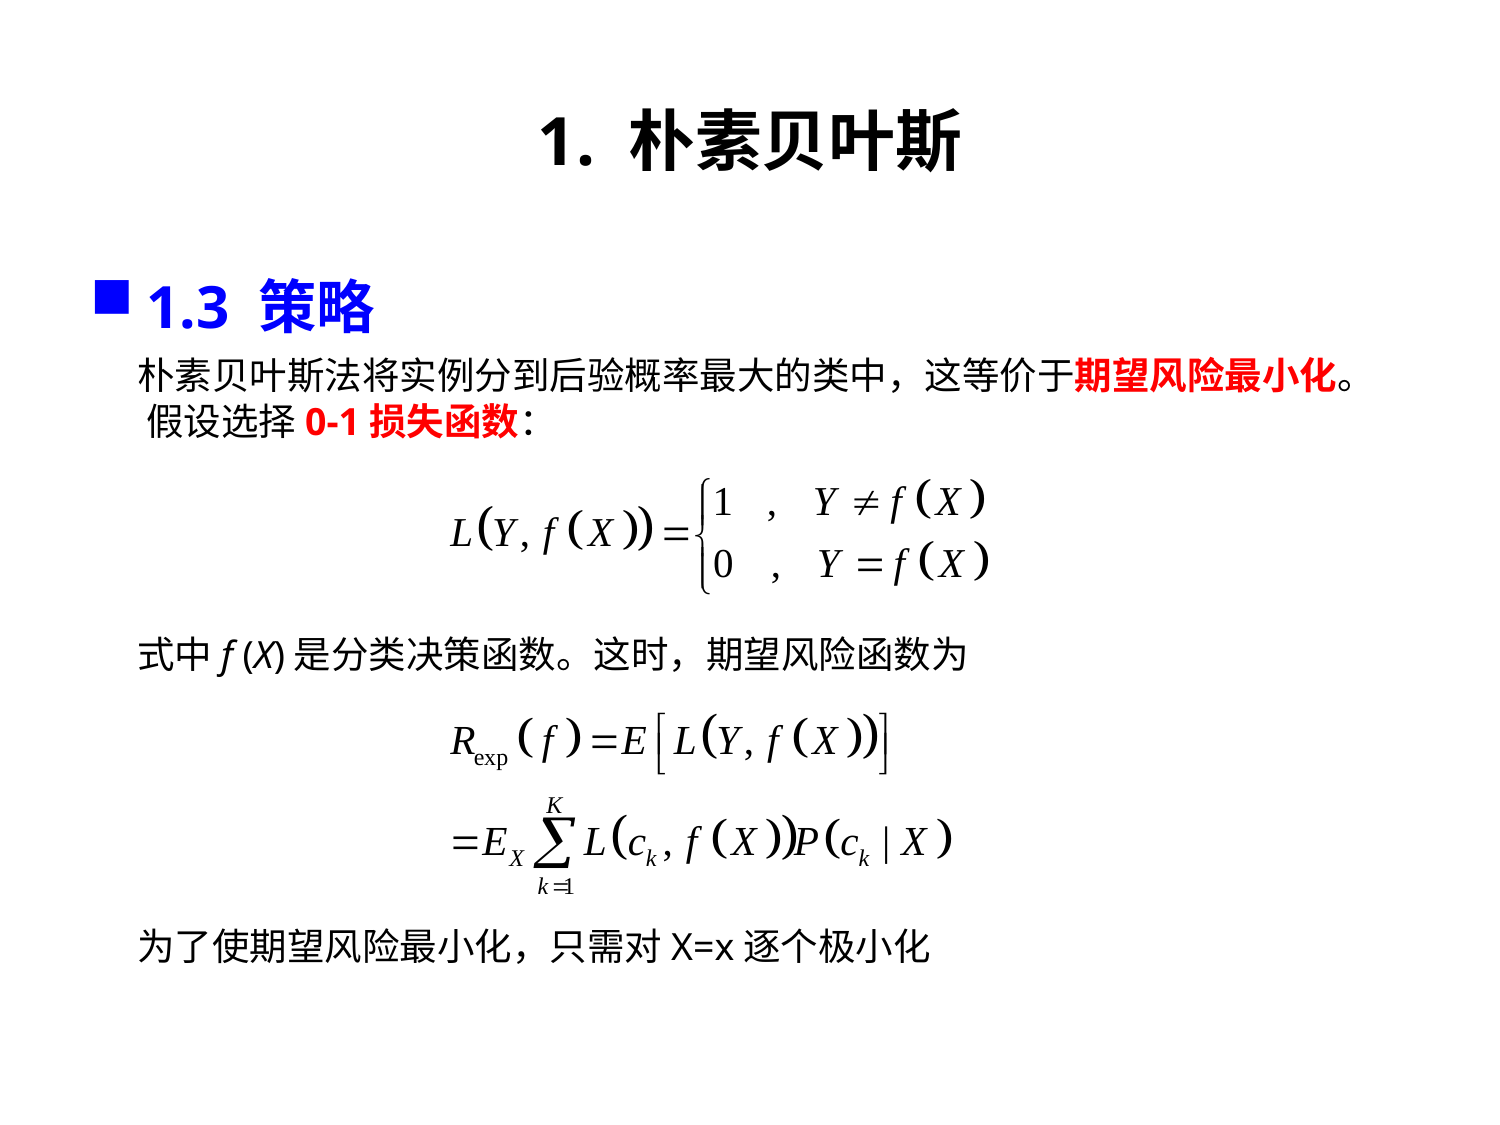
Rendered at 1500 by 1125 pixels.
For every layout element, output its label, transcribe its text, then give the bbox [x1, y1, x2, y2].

title 1. 朴素贝叶斯 [75, 45, 1425, 233]
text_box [442, 703, 956, 905]
list 1.3 策略 朴素贝叶斯法将实例分到后验概率最大的类中，这等价于期望风险最小化。假设选择0-1损失函数： 式中f (X)是分类决策函数。这时，期望风险函数为 为了使期望风险最小化，只需对X=x逐个极小化 [75, 262, 1425, 1005]
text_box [442, 467, 994, 605]
